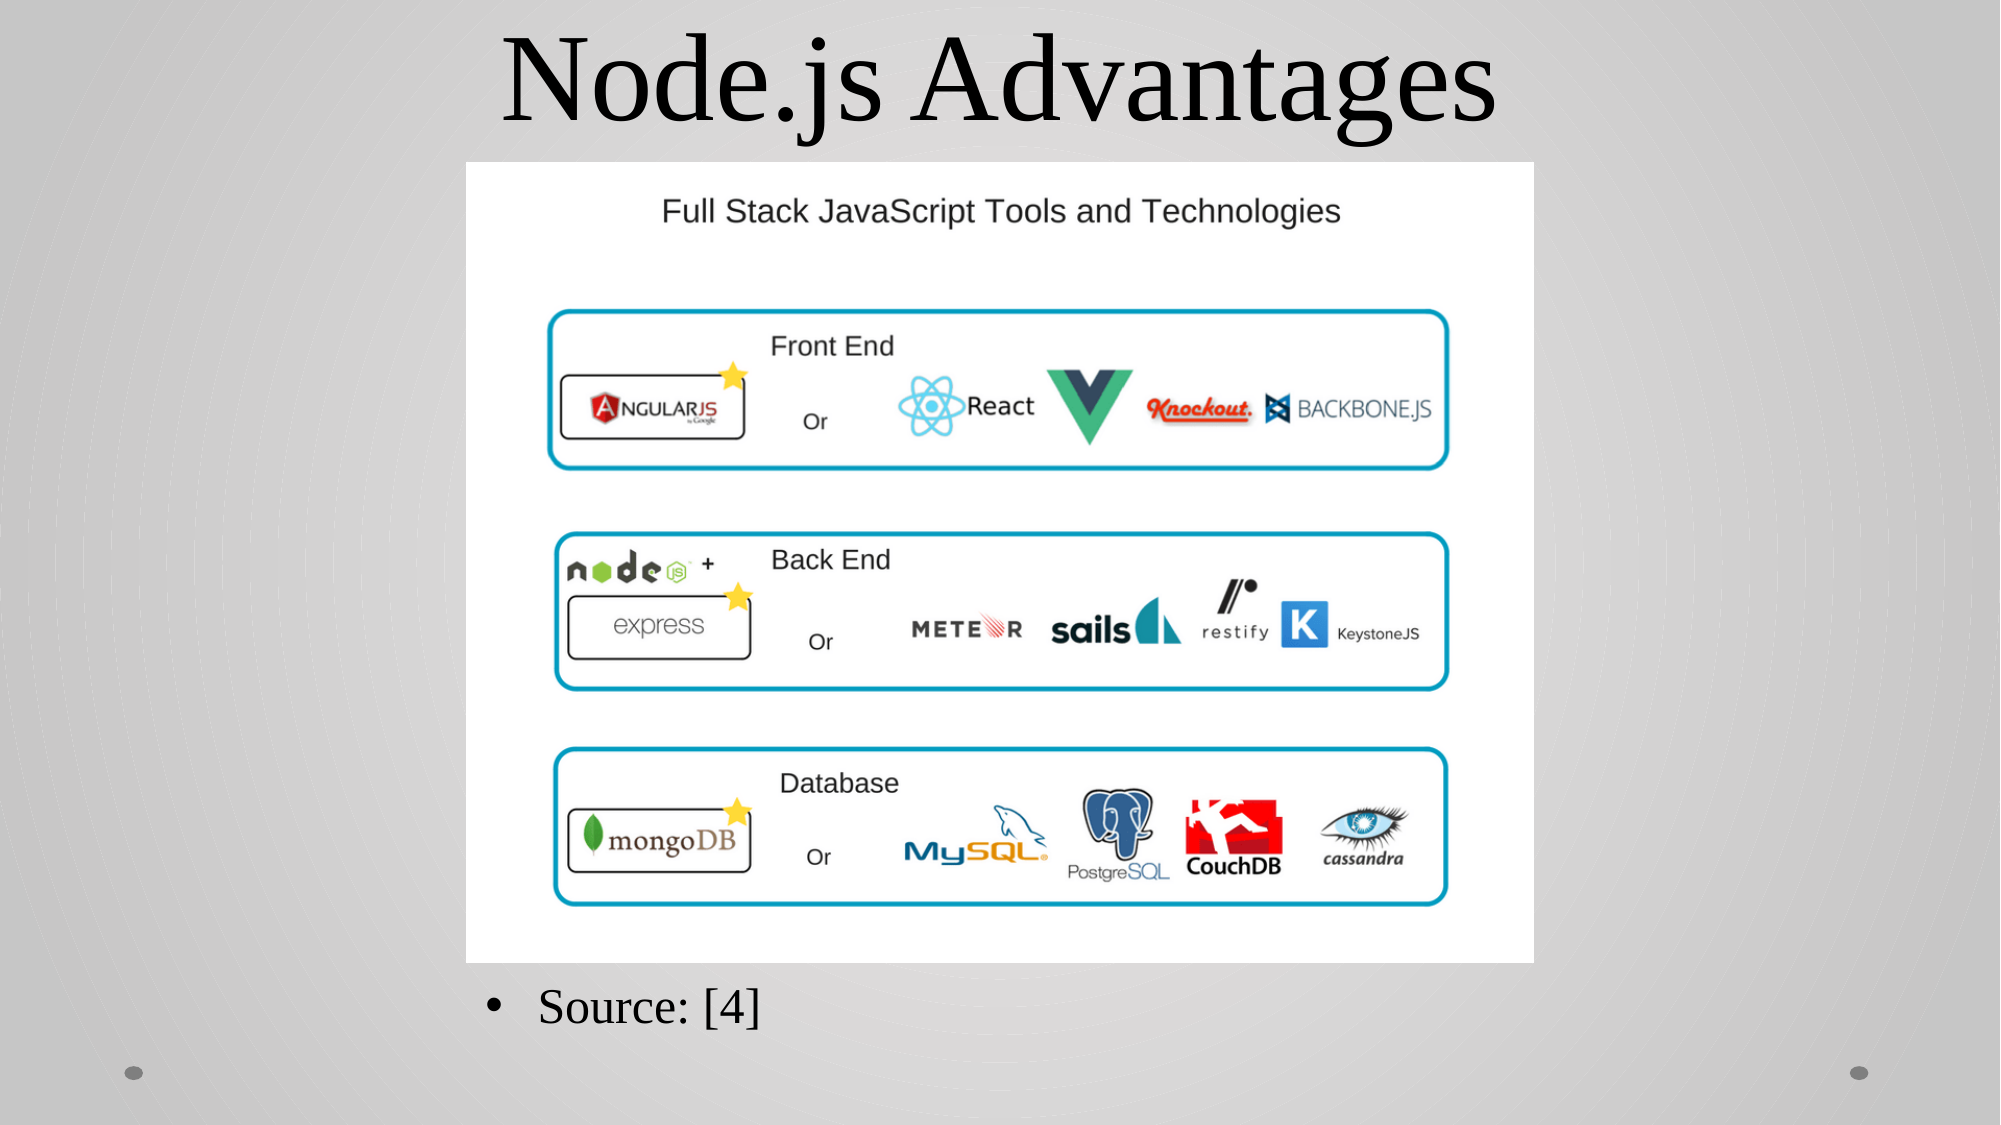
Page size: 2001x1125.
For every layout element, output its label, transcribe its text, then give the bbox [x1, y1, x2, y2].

picture [465, 161, 1534, 963]
title Node.js Advantages [106, 0, 1894, 152]
list Source: [4] [466, 973, 2000, 1125]
